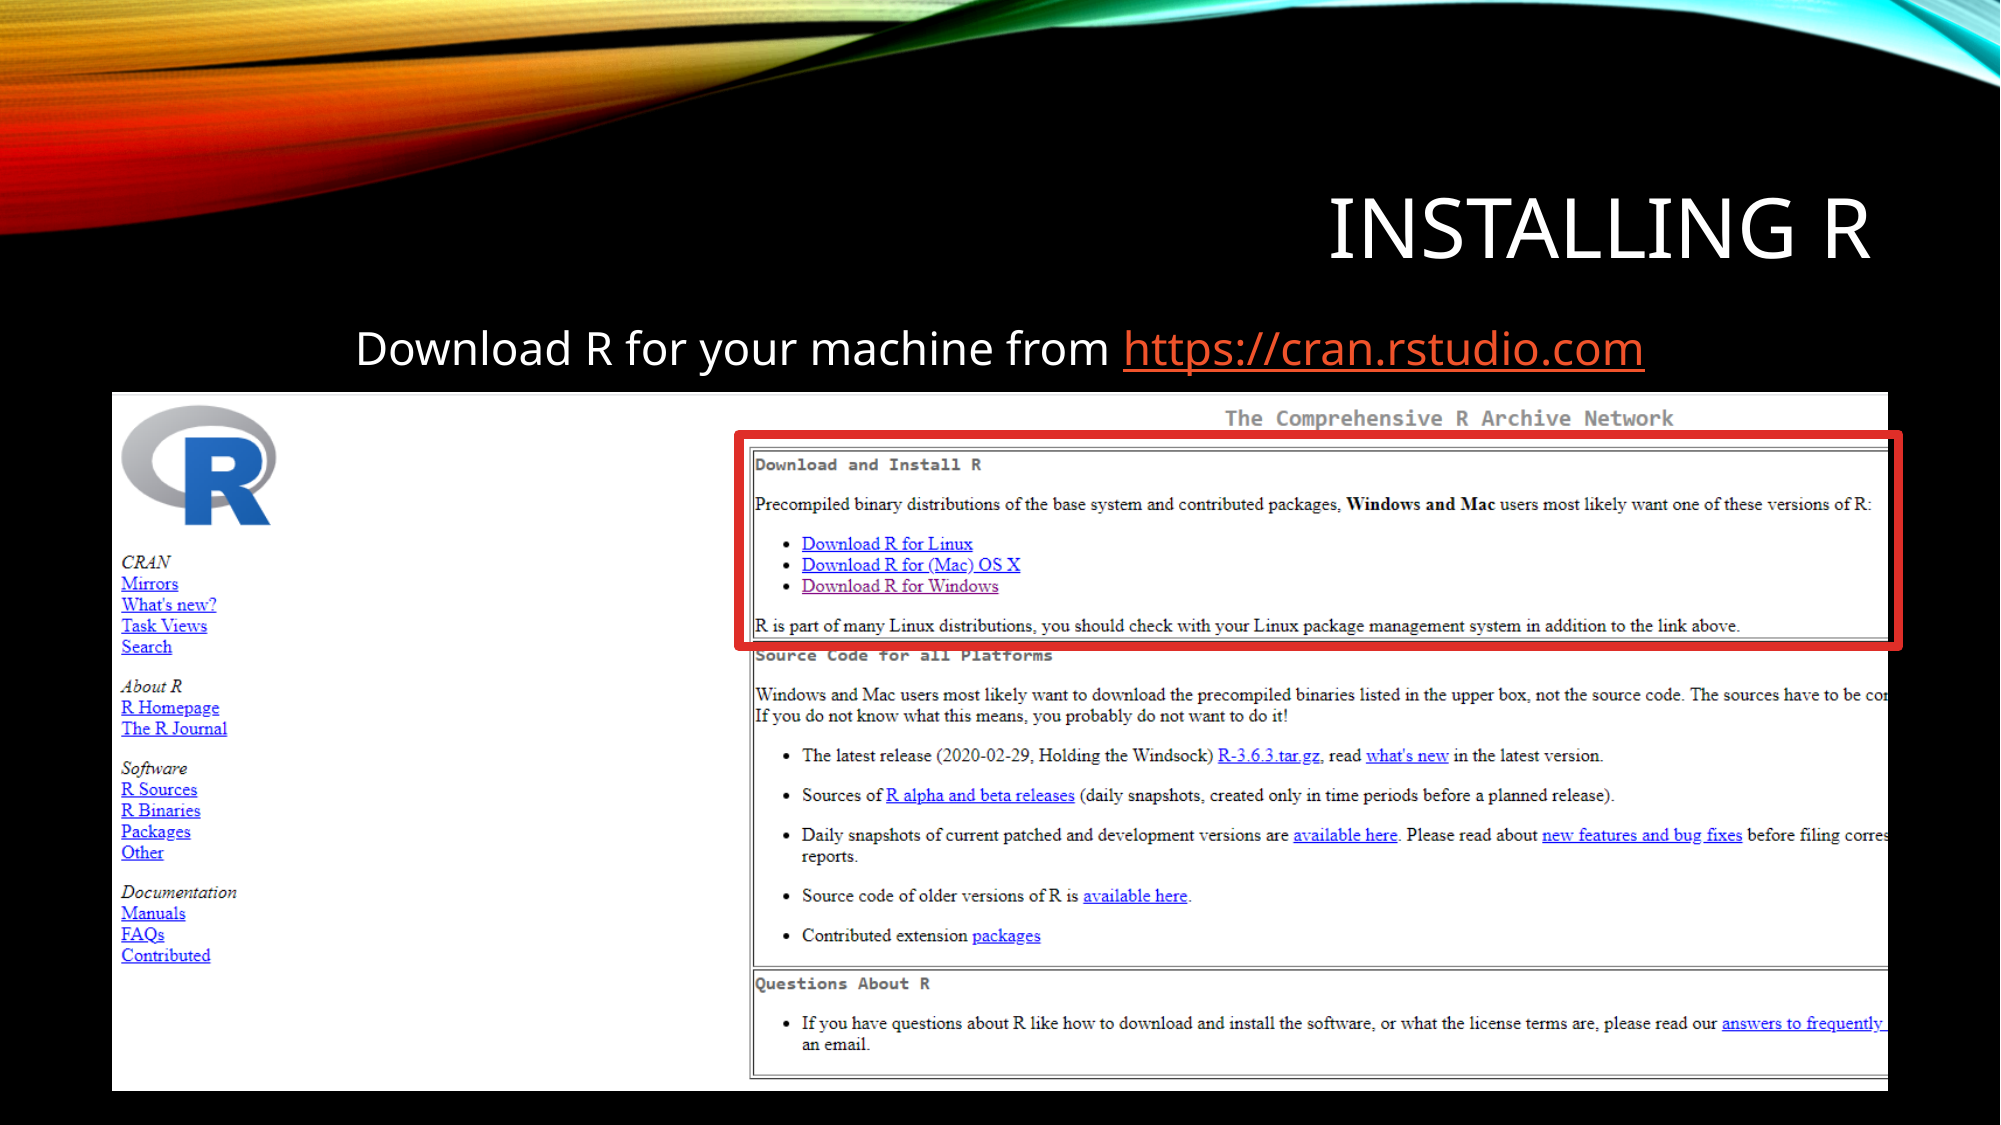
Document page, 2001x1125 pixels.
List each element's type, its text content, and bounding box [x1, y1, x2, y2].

text_box [1888, 433, 1899, 647]
picture [0, 0, 2000, 237]
title Installing R [474, 125, 1888, 303]
picture [112, 392, 1888, 1091]
list Download R for your machine from https://cran.rstudio.com [112, 303, 1888, 392]
